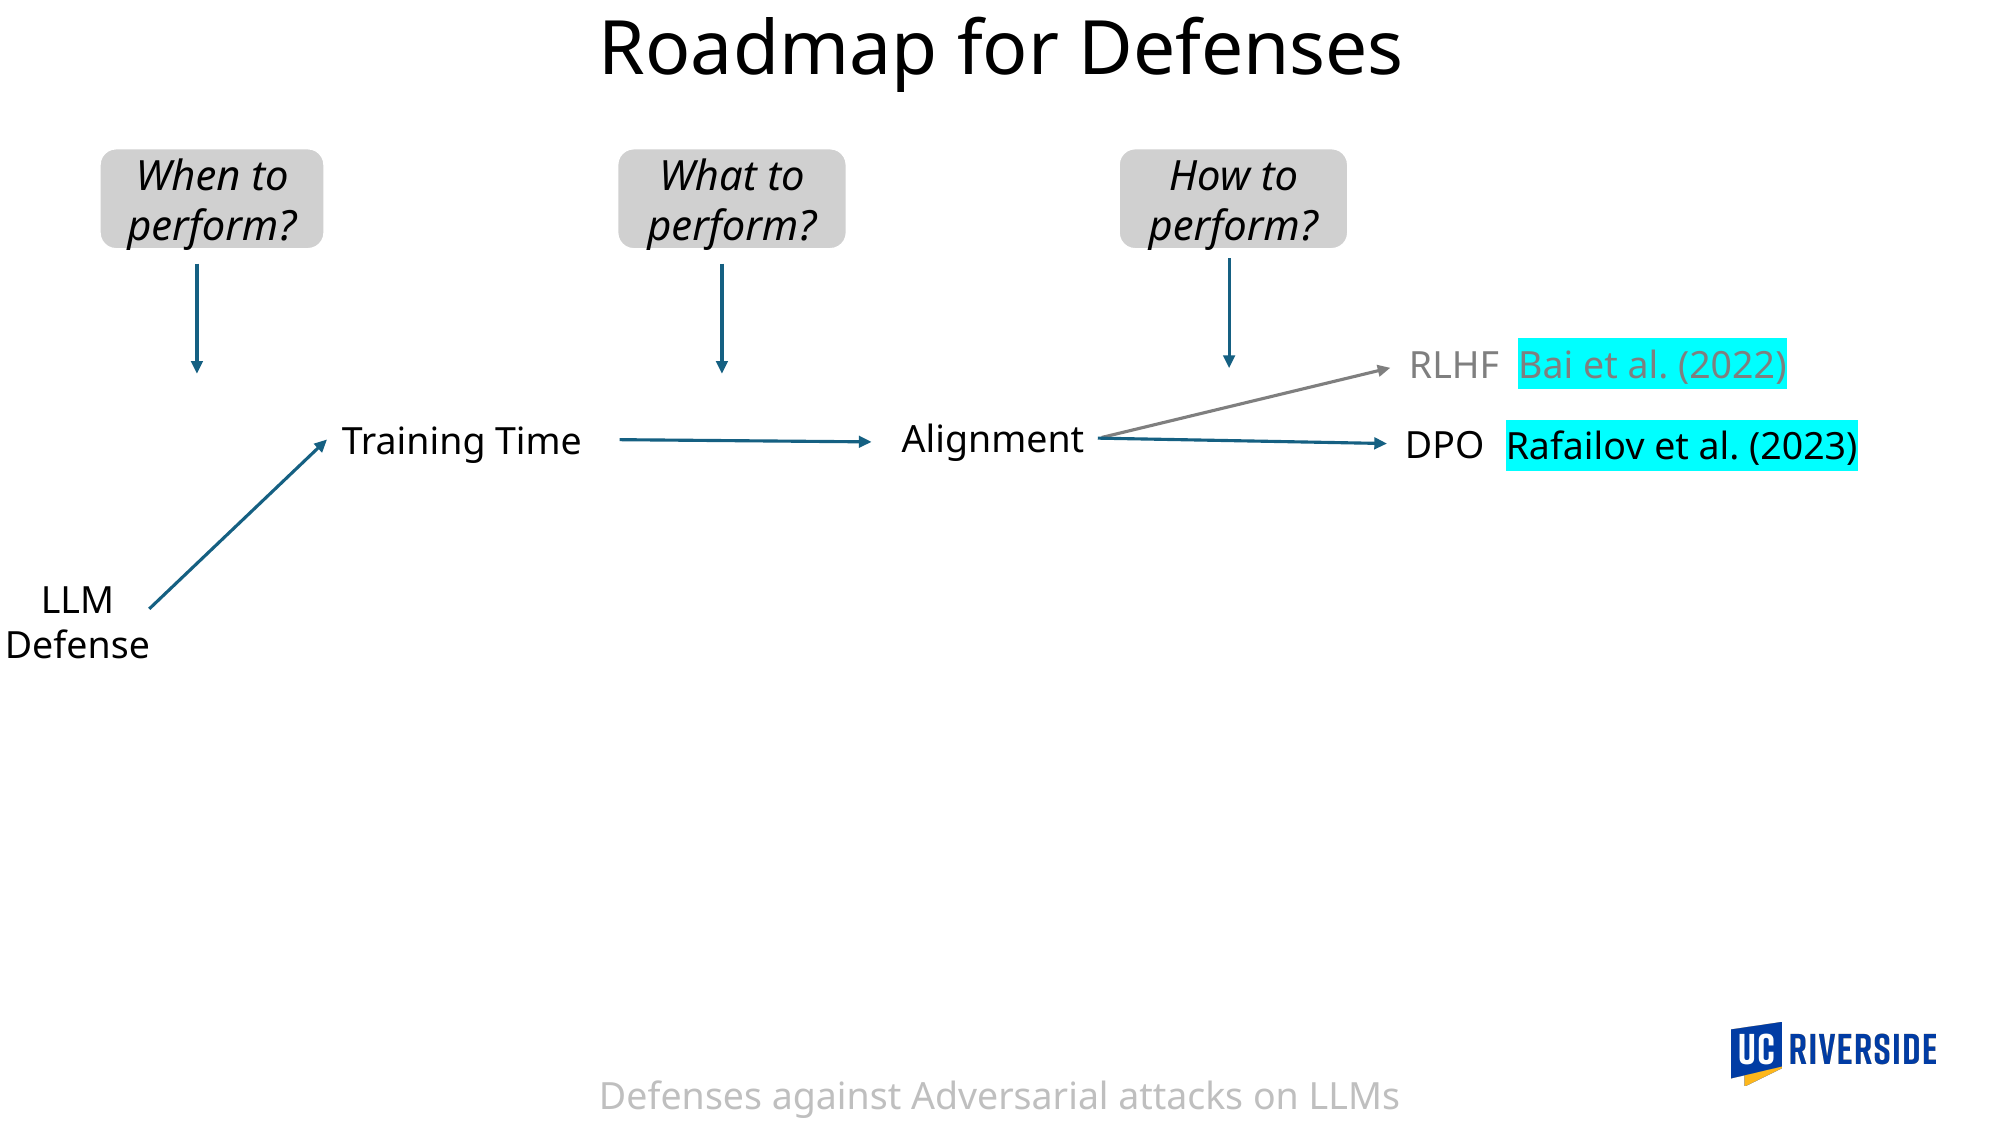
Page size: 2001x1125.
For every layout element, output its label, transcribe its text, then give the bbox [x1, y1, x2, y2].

text_box Rafailov et al. (2023) [1490, 414, 1959, 475]
text_box Training Time [326, 409, 620, 470]
text_box RLHF [1393, 333, 1503, 394]
text_box Alignment [886, 408, 1217, 468]
text_box What to perform? [616, 147, 848, 250]
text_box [148, 439, 327, 610]
picture [1731, 1022, 1937, 1086]
text_box LLM Defense [0, 568, 183, 674]
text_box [619, 439, 872, 443]
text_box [1101, 367, 1391, 438]
text_box How to perform? [1118, 147, 1349, 250]
text_box When to perform? [99, 147, 325, 250]
text_box Defenses against Adversarial attacks on LLMs [0, 1064, 2000, 1125]
text_box Bai et al. (2022) [1503, 333, 1863, 394]
text_box DPO [1390, 413, 1547, 474]
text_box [1097, 437, 1387, 444]
text_box Roadmap for Defenses [3, 0, 2000, 98]
